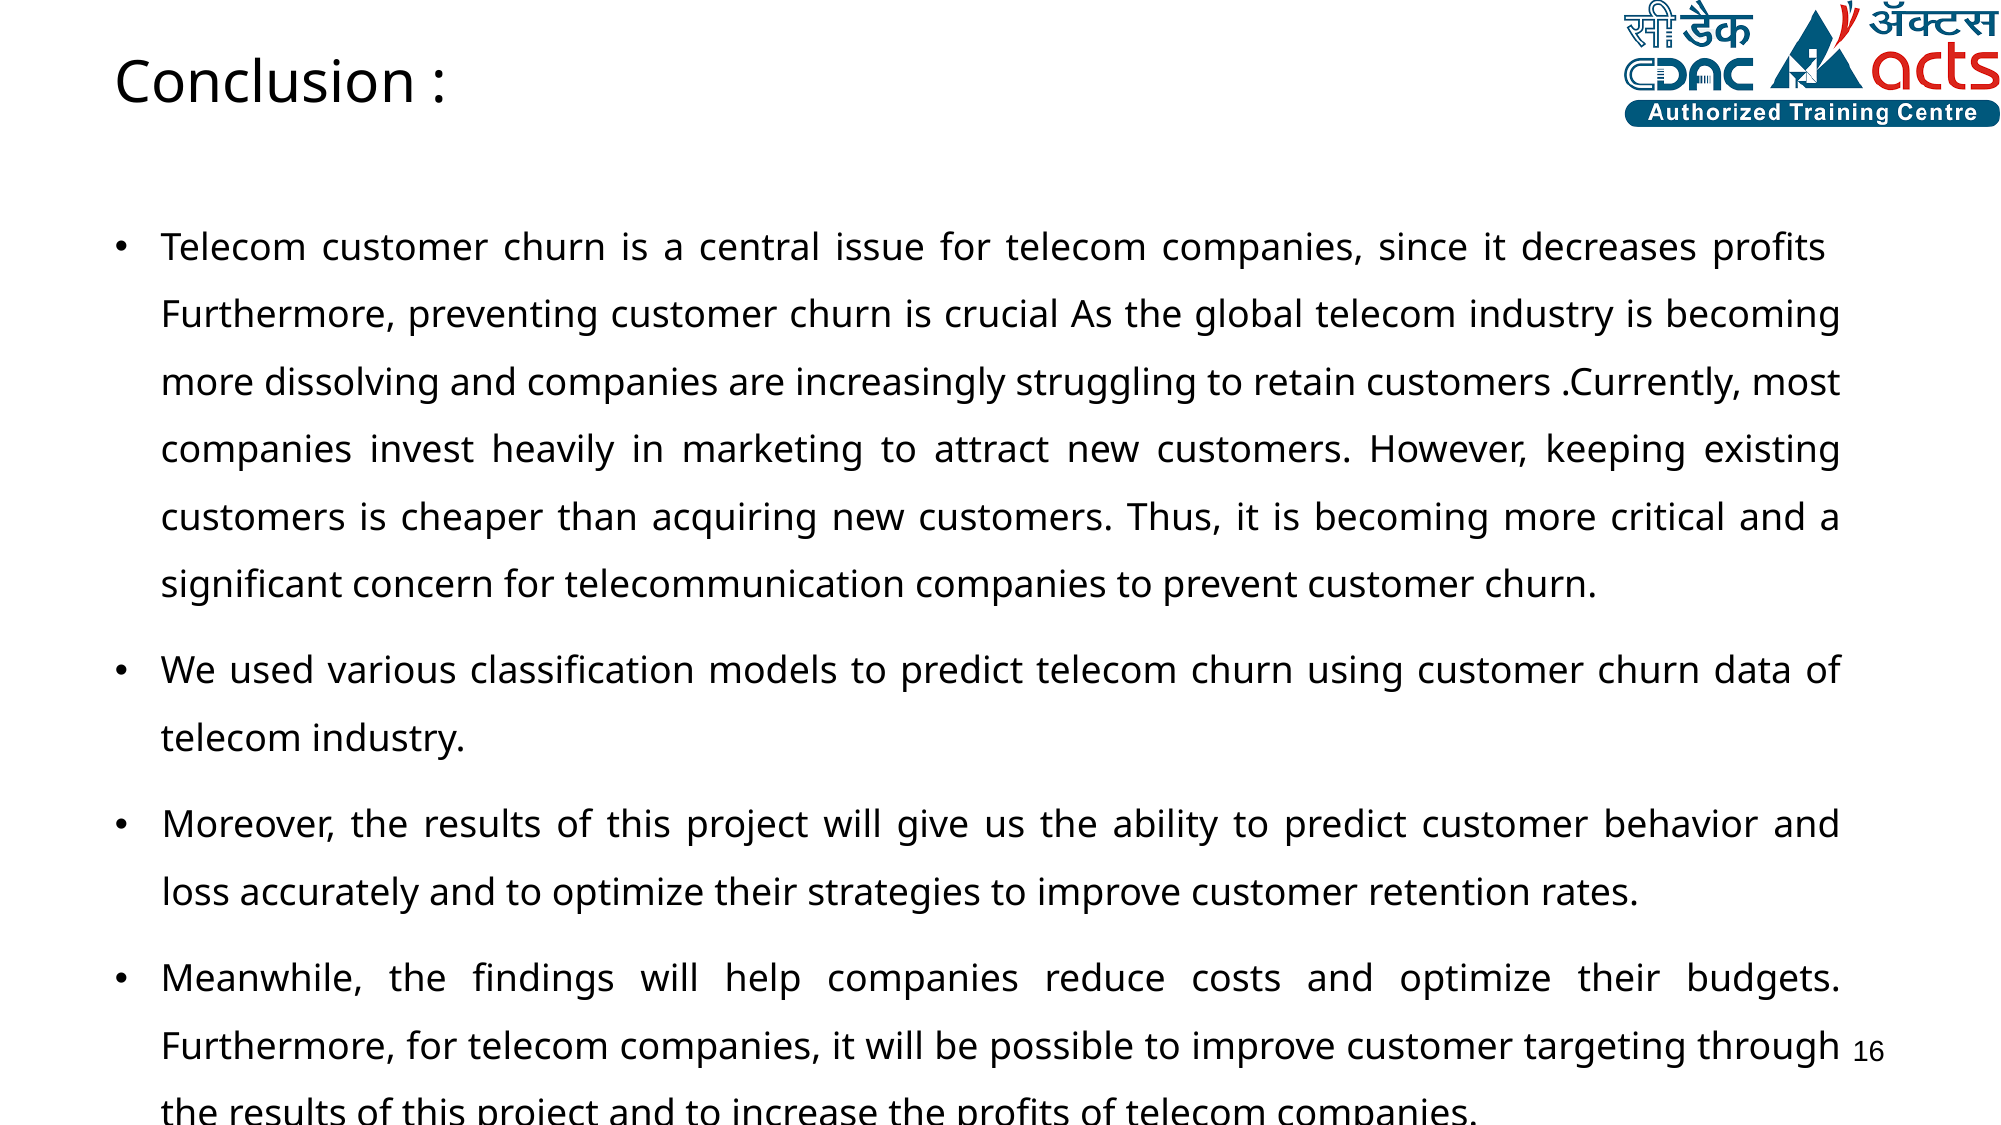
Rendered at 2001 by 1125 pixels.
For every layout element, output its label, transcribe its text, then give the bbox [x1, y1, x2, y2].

picture [1708, 108, 1718, 119]
text_box Telecom customer churn is a central issue for telecom companies, since it decreases profits Furthermore, preventing customer churn is crucial As the global telecom industry is becoming more dissolving and companies are increasingly struggling to retain customers .Currently, most companies invest heavily in marketing to attract new customers. However, keeping existing customers is cheaper than acquiring new customers. Thus, it is becoming more critical and a significant concern for telecommunication companies to prevent customer churn. We used various classification models to predict telecom churn using customer churn data of telecom industry. Moreover, the results of this project will give us the ability to predict customer behavior and loss accurately and to optimize their strategies to improve customer retention rates. Meanwhile, the findings will help companies reduce costs and optimize their budgets. Furthermore, for telecom companies, it will be possible to improve customer targeting through the results of this project and to increase the profits of telecom companies. [99, 192, 1900, 1125]
picture [1965, 108, 1976, 119]
picture [1632, 61, 1651, 65]
text_box Conclusion : [99, 31, 1624, 127]
picture [1838, 108, 1842, 119]
picture [1740, 108, 1750, 119]
picture [1937, 108, 1941, 119]
picture [1624, 0, 2000, 110]
text_box 16 [1433, 1024, 1900, 1103]
picture [1931, 108, 1935, 119]
picture [1724, 108, 1730, 119]
picture [1898, 104, 1912, 120]
picture [1862, 108, 1872, 119]
picture [1877, 108, 1887, 127]
picture [1843, 108, 1849, 119]
picture [1917, 108, 1926, 119]
picture [1769, 104, 1779, 119]
picture [1650, 104, 1663, 119]
picture [1627, 66, 1632, 79]
picture [1755, 109, 1764, 120]
picture [1790, 104, 1802, 119]
picture [1667, 108, 1677, 120]
picture [1693, 104, 1697, 119]
picture [1956, 108, 1962, 119]
picture [1806, 108, 1811, 119]
text_box [99, 1024, 567, 1103]
picture [1815, 108, 1824, 120]
picture [1946, 105, 1952, 119]
picture [1682, 105, 1688, 120]
picture [1624, 118, 1632, 127]
picture [1630, 82, 1651, 87]
